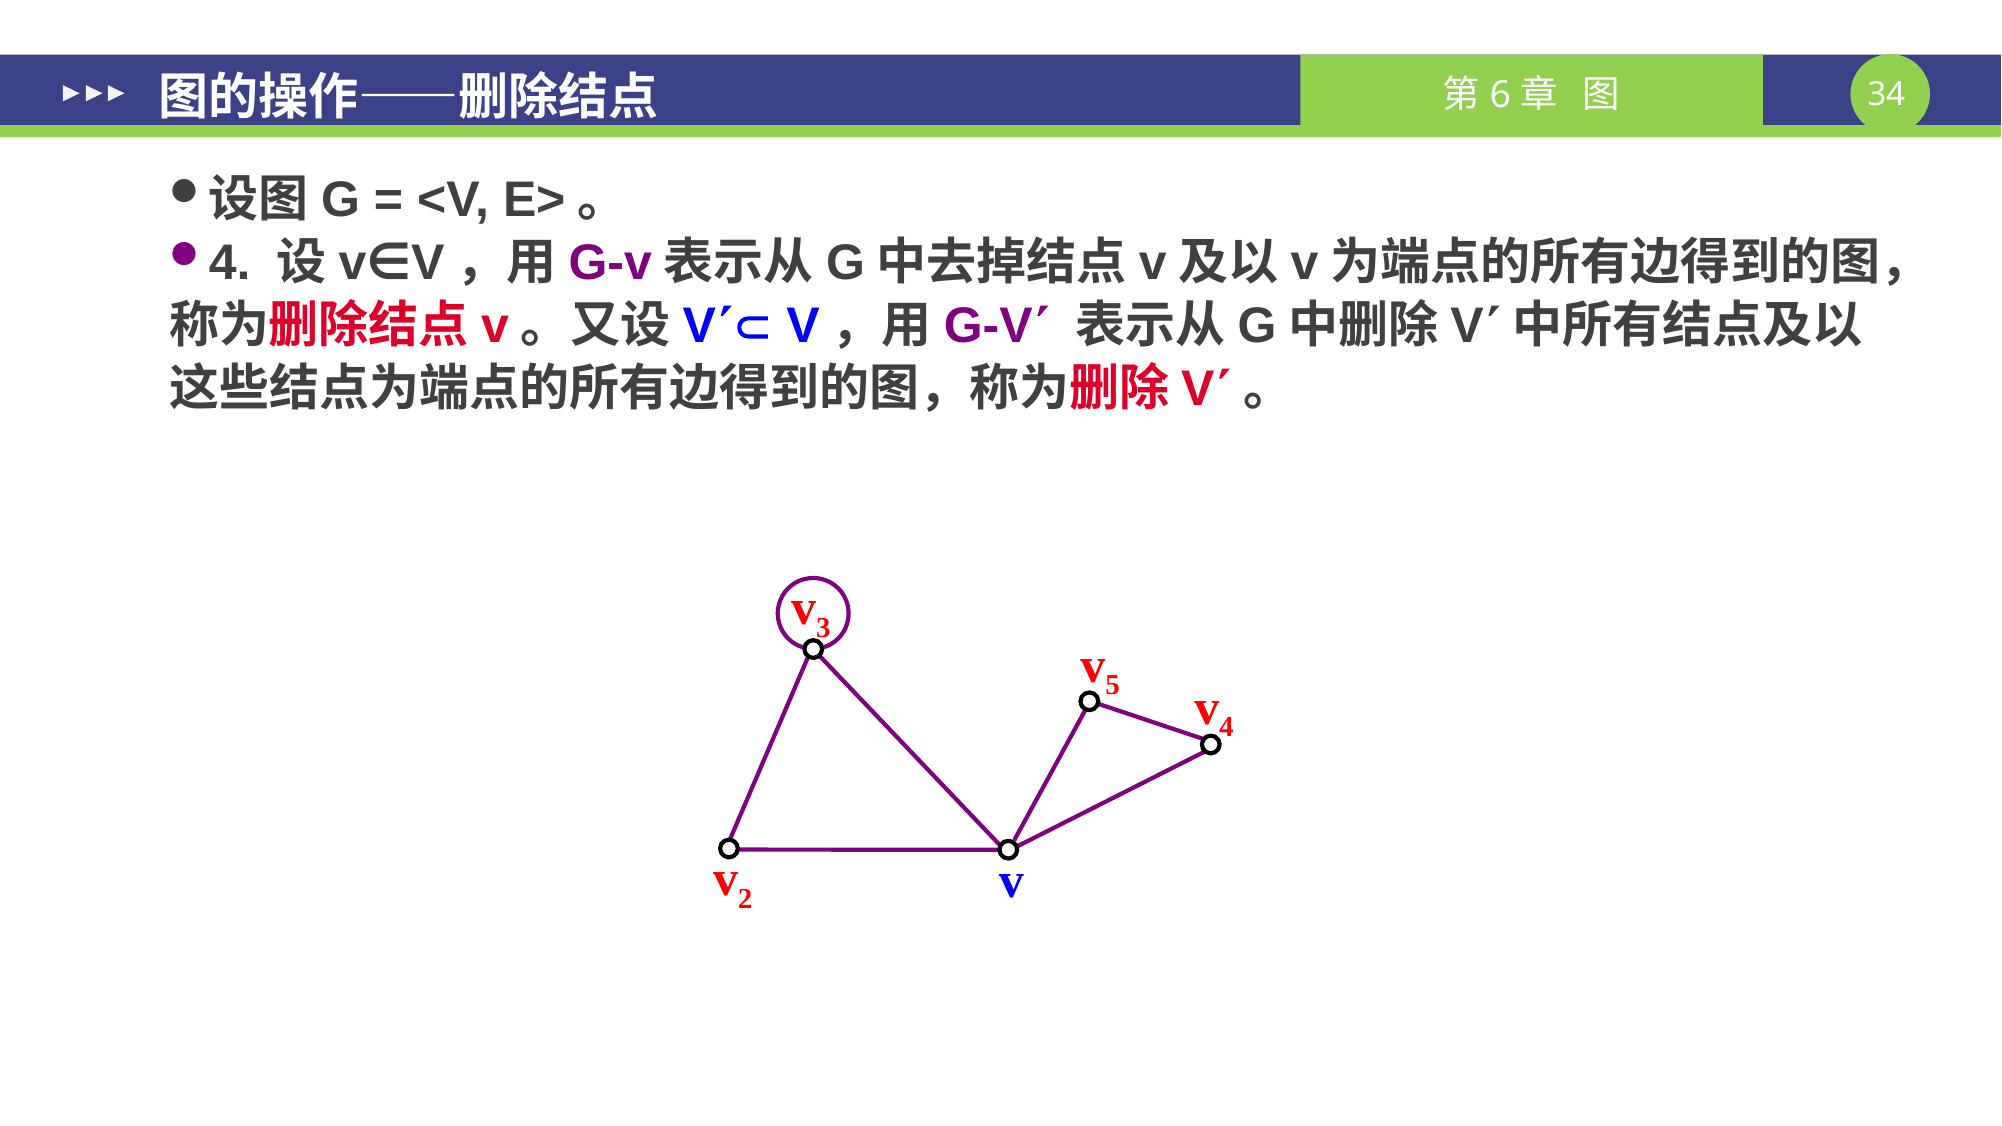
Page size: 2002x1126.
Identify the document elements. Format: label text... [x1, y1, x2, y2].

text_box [712, 574, 1238, 907]
title 图的操作——删除结点 [138, 37, 1294, 152]
list 设图G = <V, E>。 4. 设v∈V，用G-v表示从G中去掉结点v及以v为端点的所有边得到的图，称为删除结点v。又设V V，用G-V 表示从G中删除V中所有结点及以这些结点为端点的所有边得到的图，称为删除V。 [74, 153, 1902, 598]
